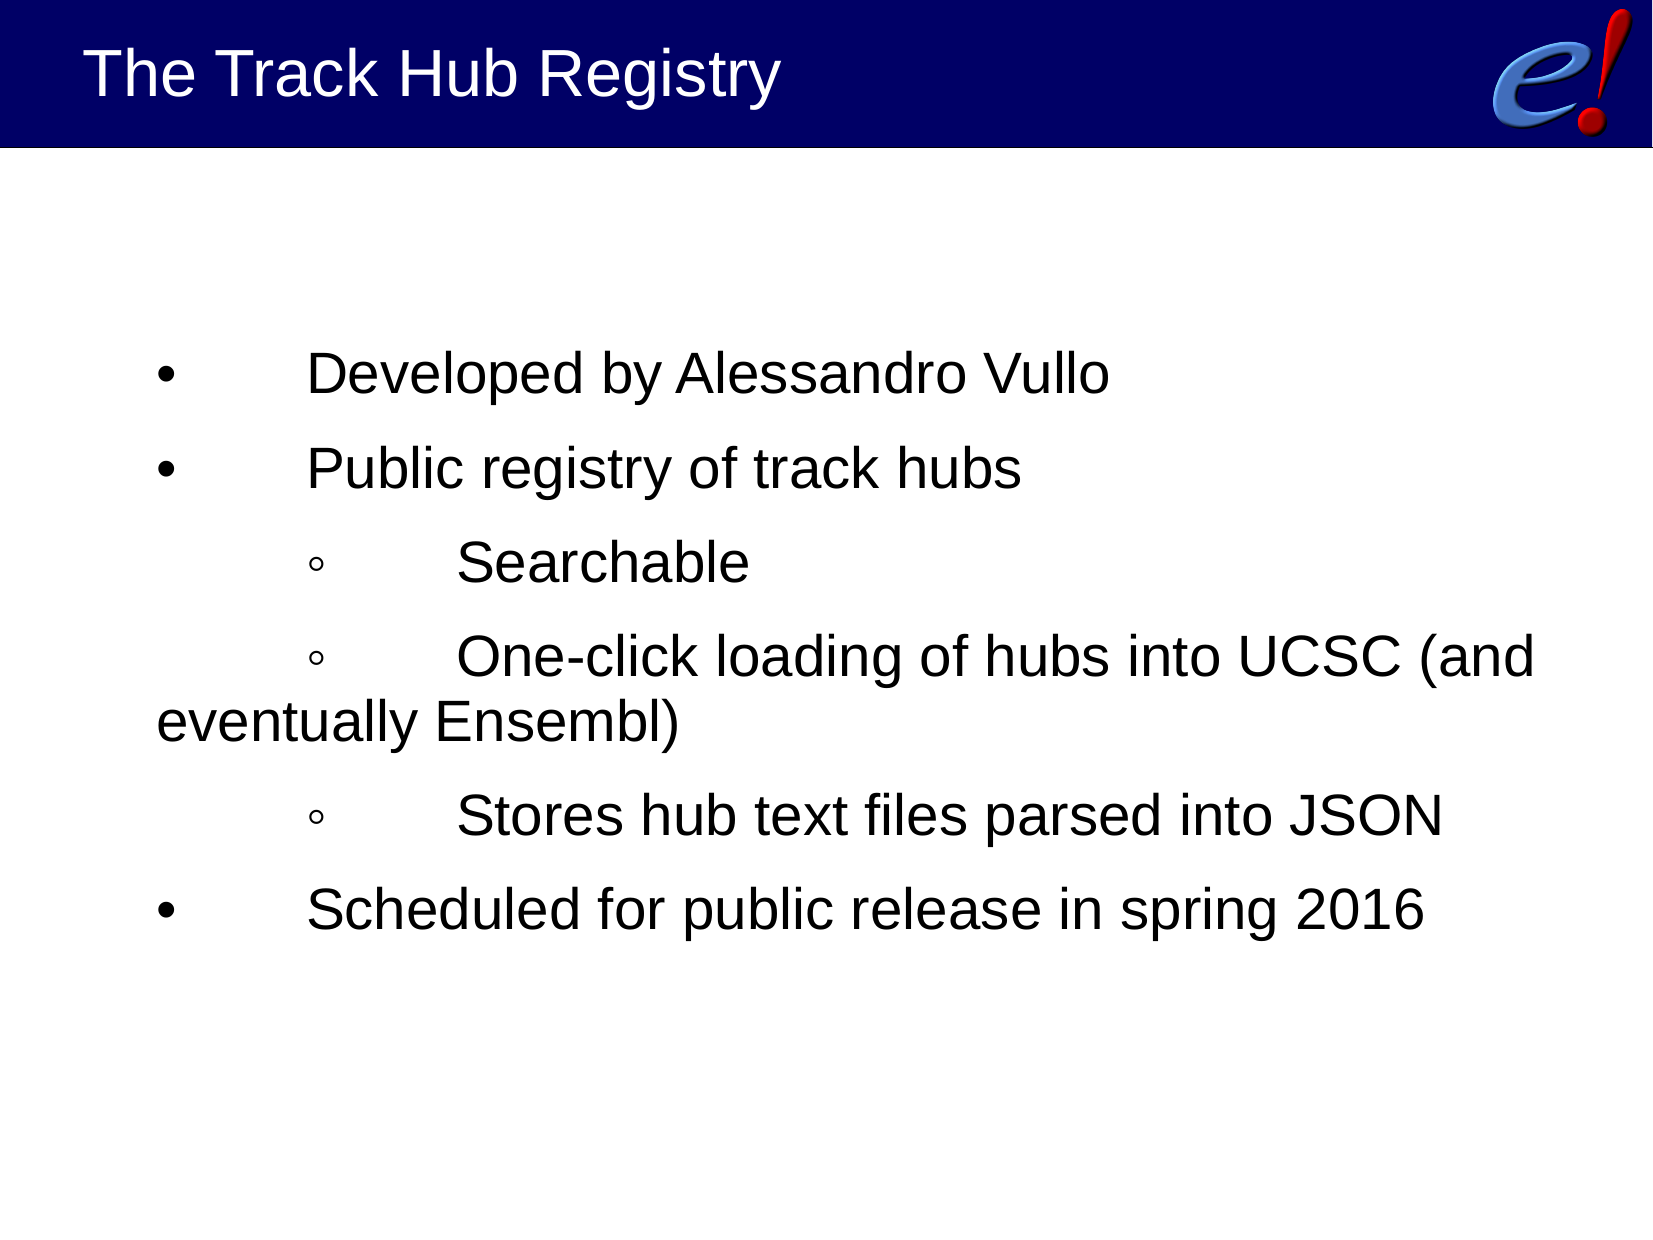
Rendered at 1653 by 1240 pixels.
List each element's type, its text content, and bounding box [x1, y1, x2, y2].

list • Developed by Alessandro Vullo • Public registry of track hubs ◦ Searchable ◦ One-click loading of hubs into UCSC (and eventually Ensembl) ◦ Stores hub text files parsed into JSON • Scheduled for public release in spring 2016 [99, 242, 1553, 1062]
picture [1488, 5, 1637, 146]
title The Track Hub Registry [82, 0, 1442, 149]
